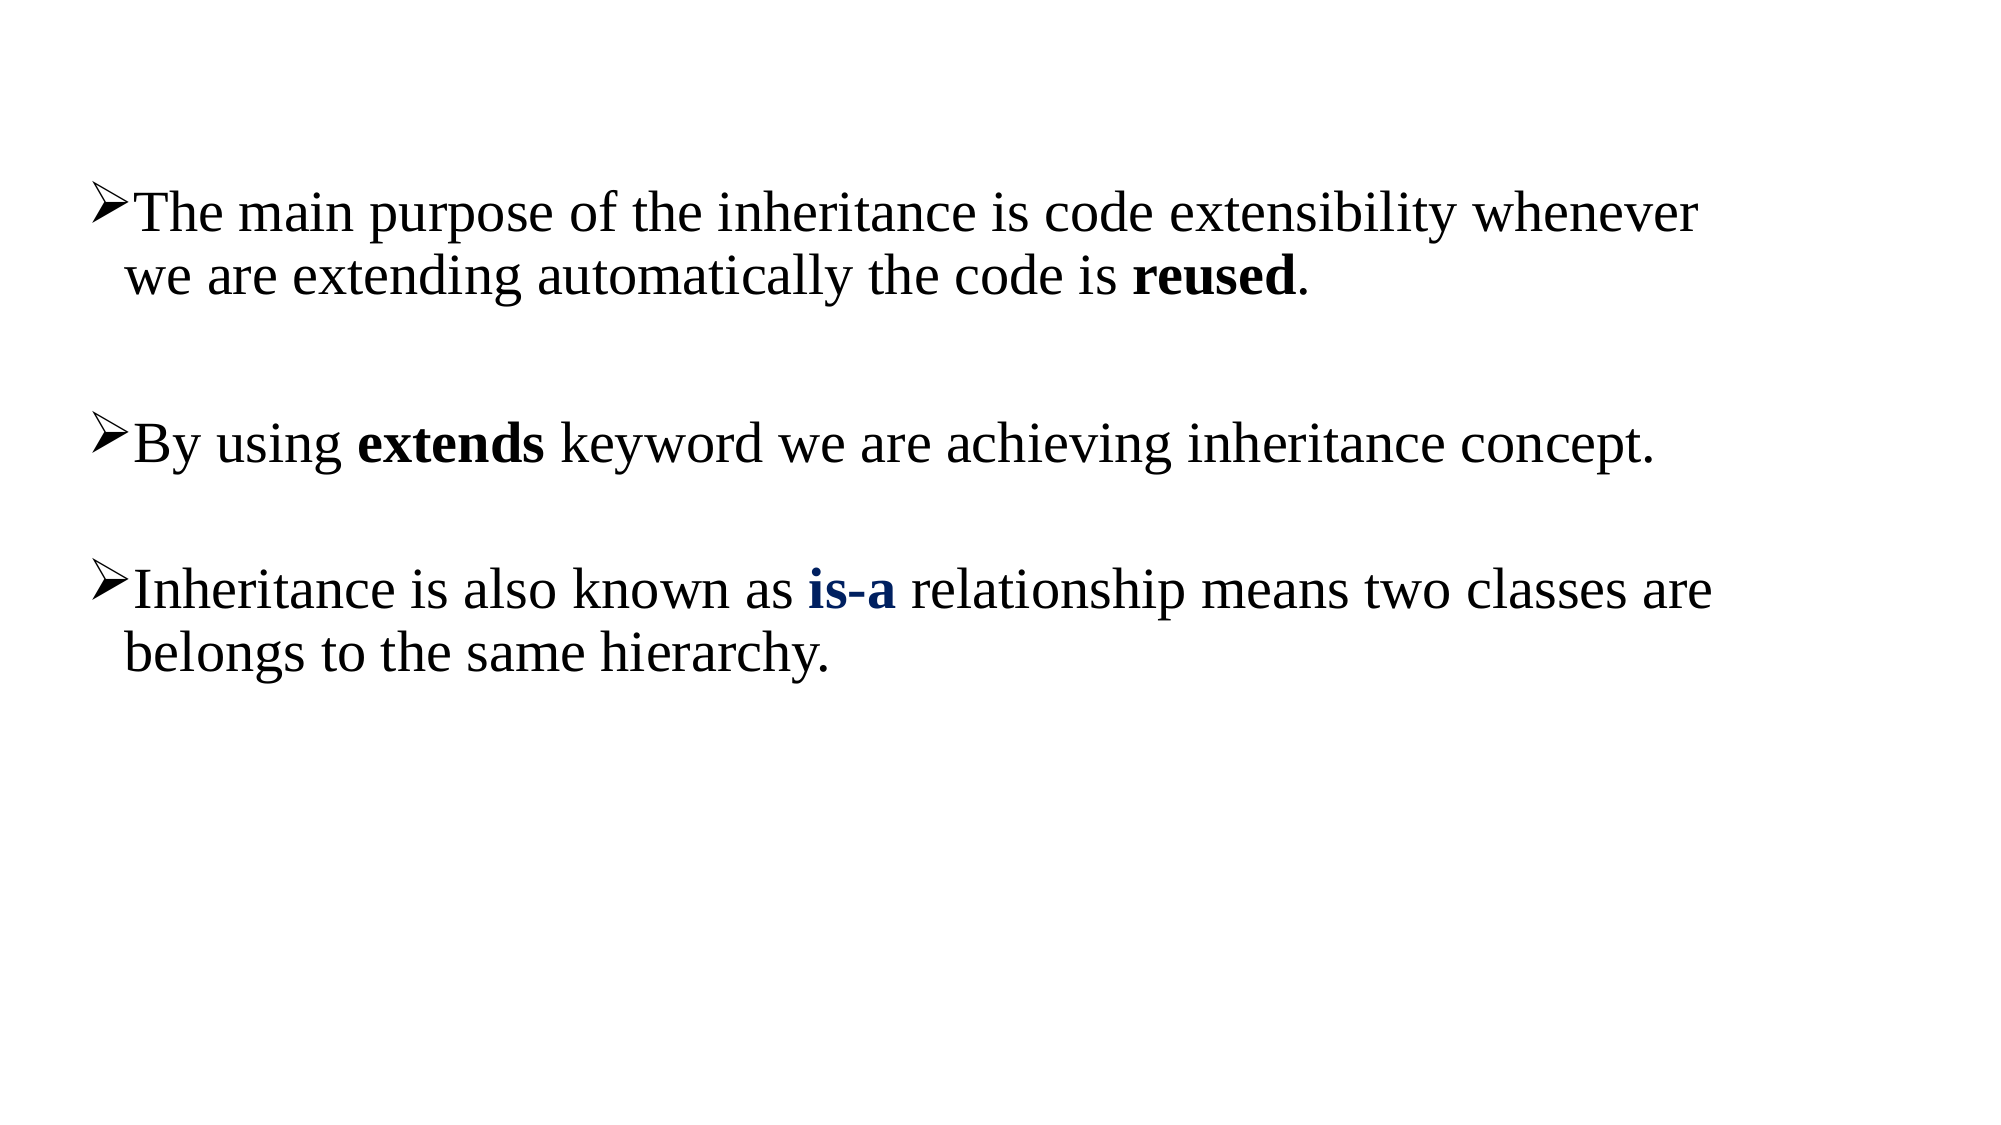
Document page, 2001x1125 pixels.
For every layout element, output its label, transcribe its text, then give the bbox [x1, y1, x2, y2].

list The main purpose of the inheritance is code extensibility whenever we are extending automatically the code is reused. By using extends keyword we are achieving inheritance concept. Inheritance is also known as is-a relationship means two classes are belongs to the same hierarchy. [72, 174, 1941, 1014]
